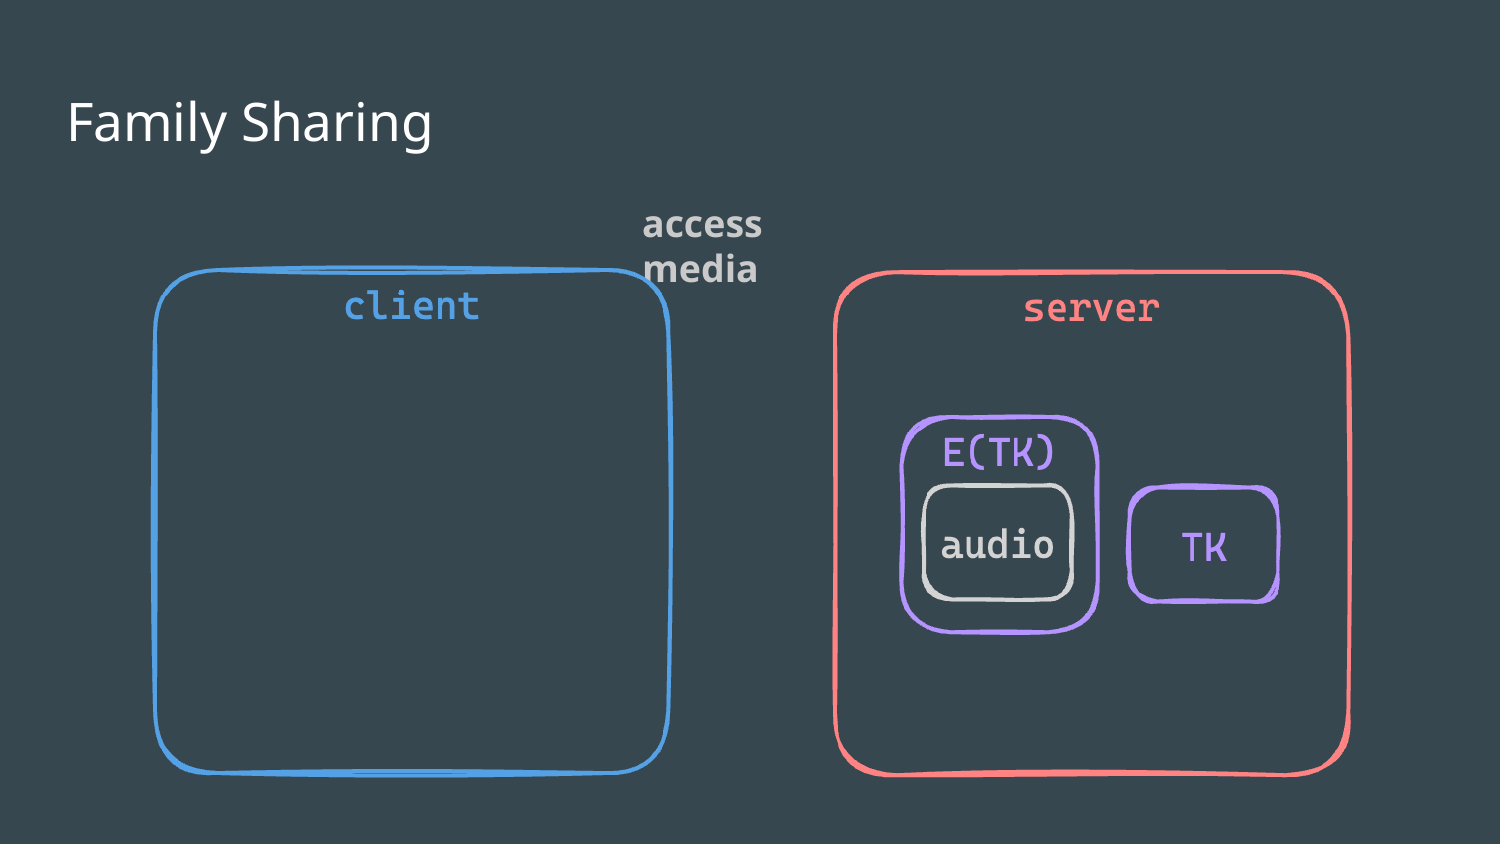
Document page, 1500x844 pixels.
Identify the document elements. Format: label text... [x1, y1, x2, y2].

text_box access media [626, 185, 873, 248]
title Family Sharing [51, 72, 1449, 167]
picture [134, 250, 1367, 794]
